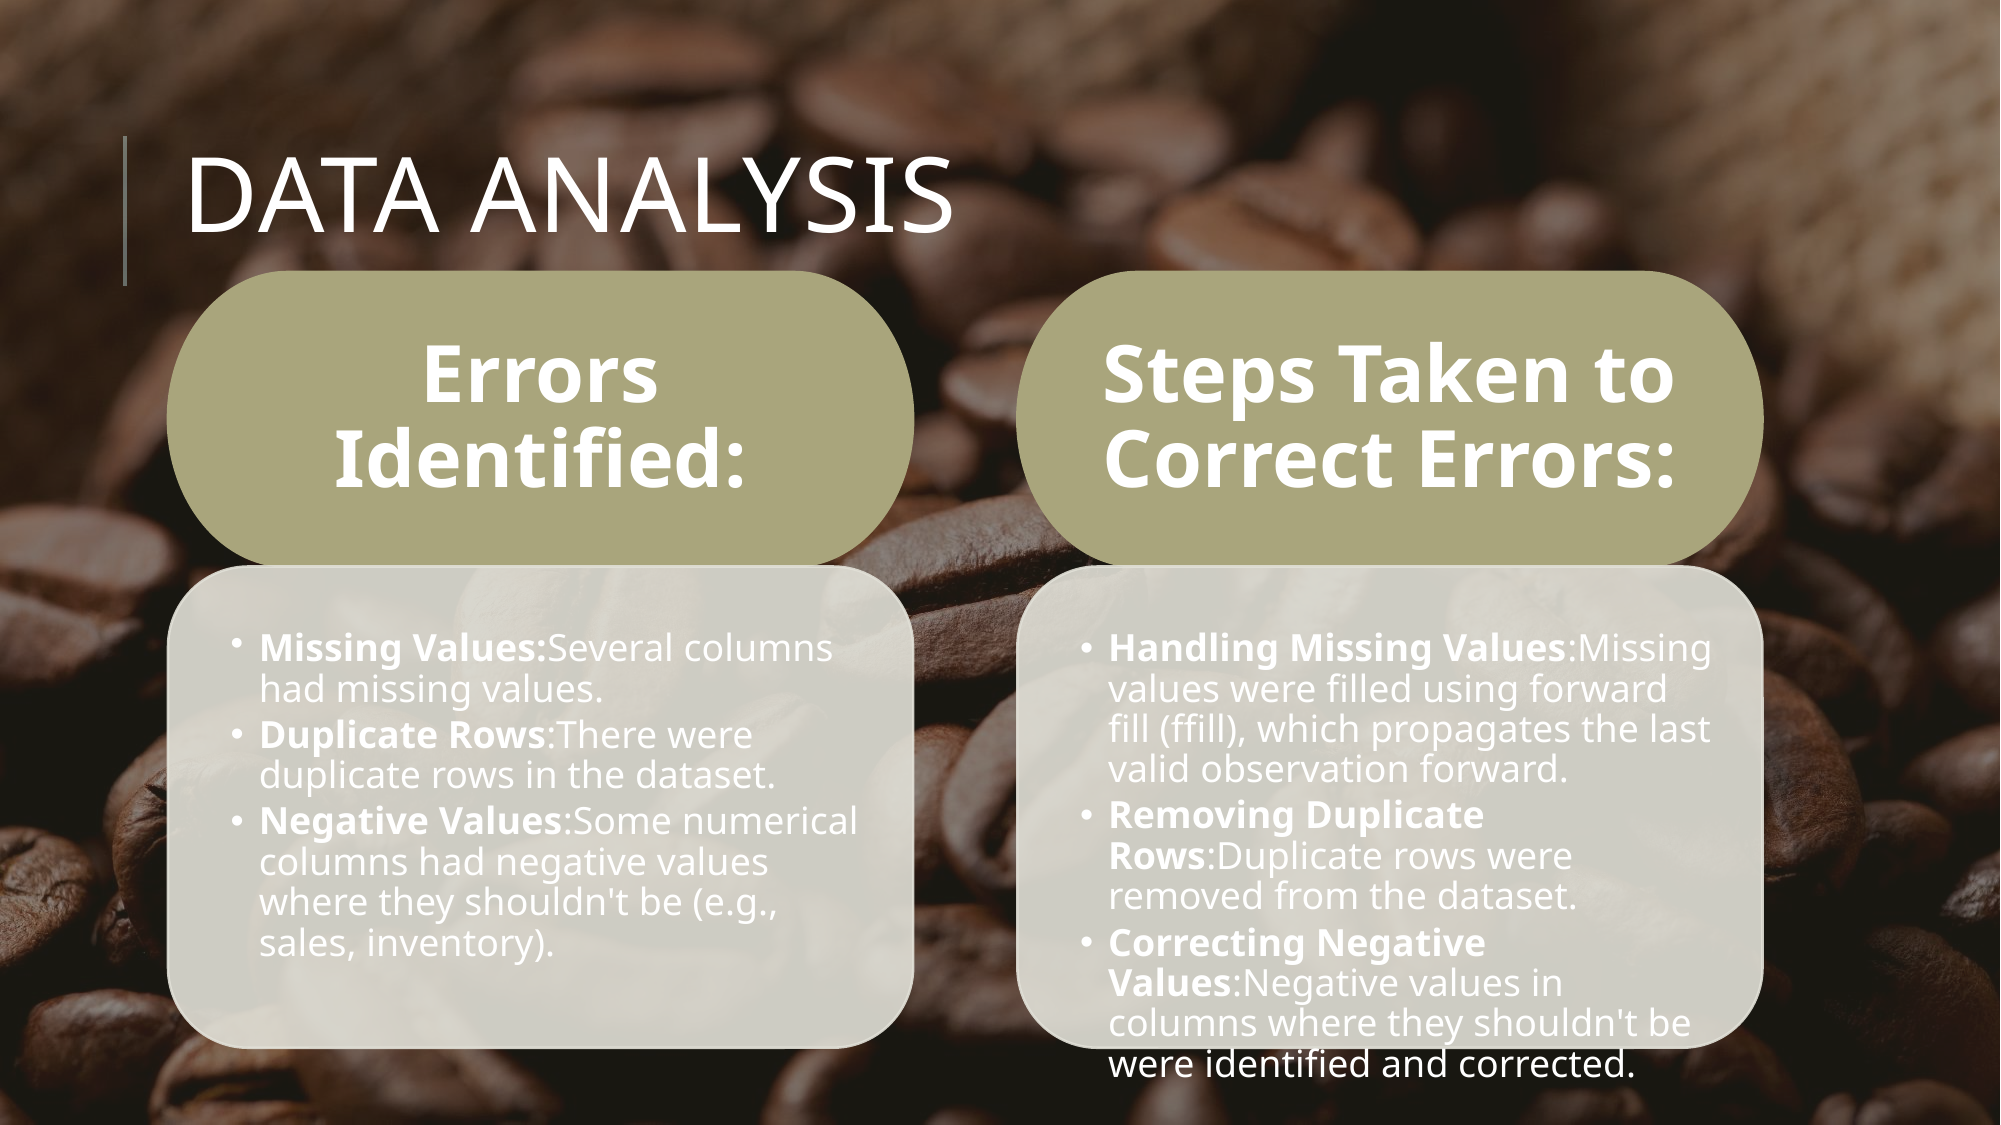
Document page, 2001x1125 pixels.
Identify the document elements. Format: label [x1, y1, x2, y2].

list [167, 219, 1763, 1100]
picture [0, 0, 2000, 1125]
